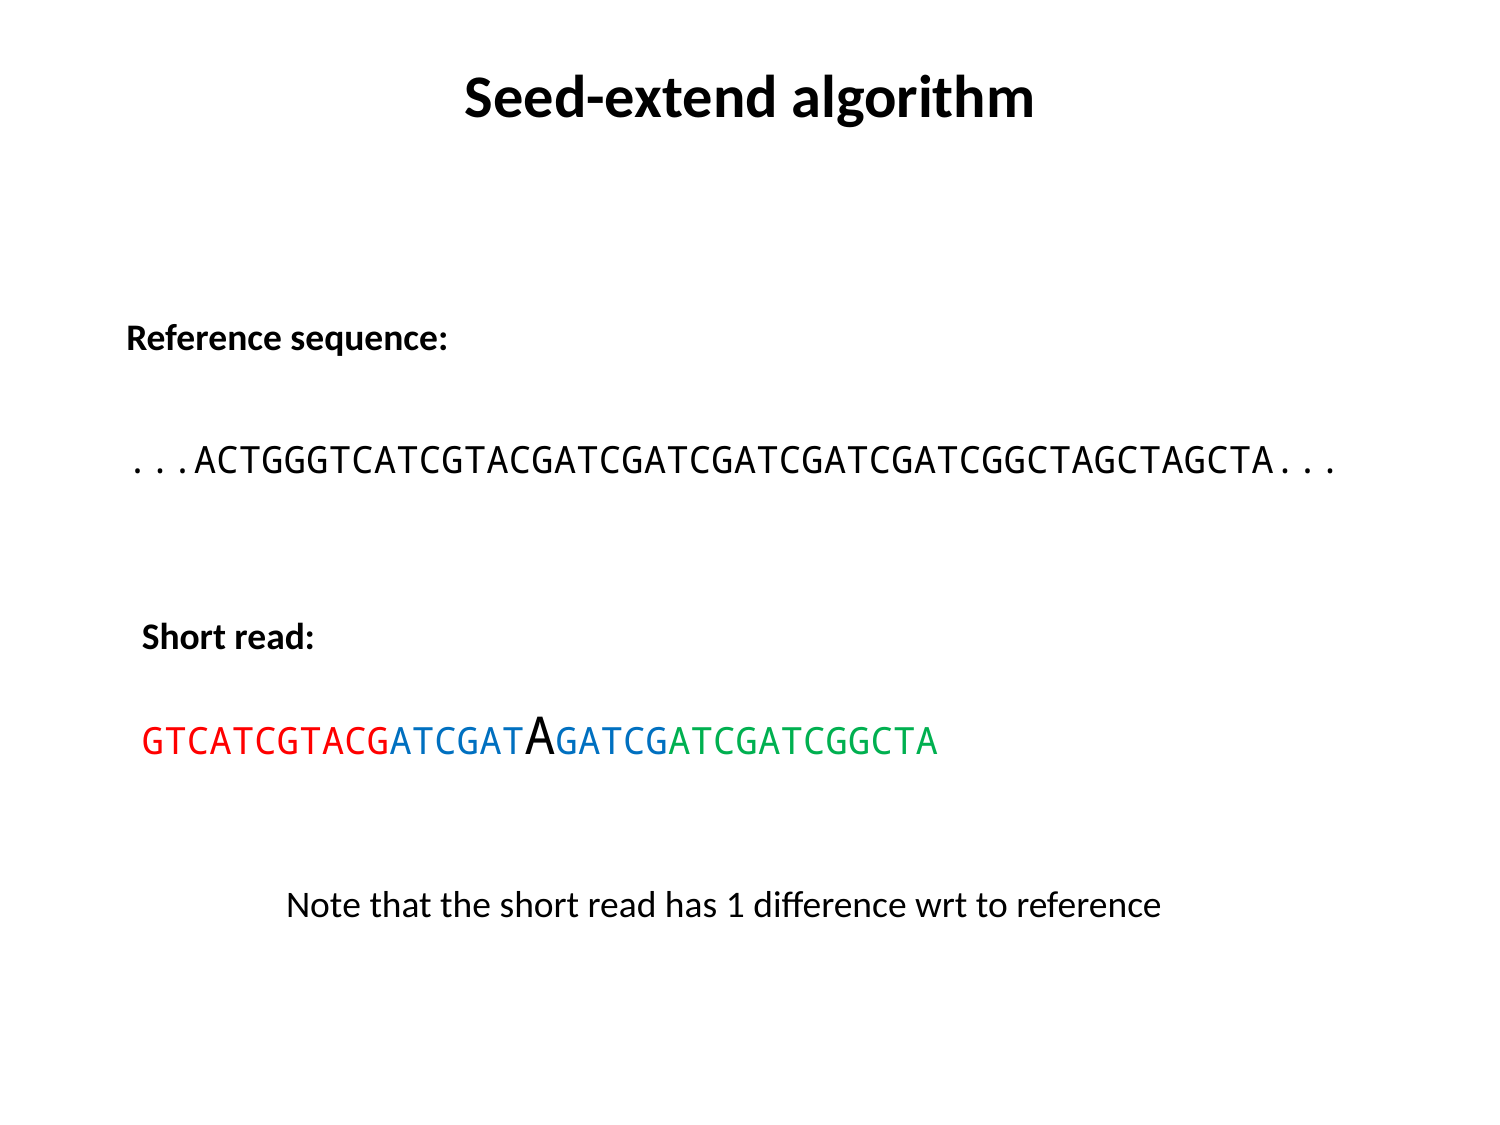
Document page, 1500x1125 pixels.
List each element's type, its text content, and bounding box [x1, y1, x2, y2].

text_box Note that the short read has 1 difference wrt to reference [171, 873, 1286, 933]
text_box Reference sequence: ...ACTGGGTCATCGTACGATCGATCGATCGATCGATCGGCTAGCTAGCTA... [110, 312, 1447, 717]
text_box Seed-extend algorithm [110, 0, 1391, 188]
text_box Short read: GTCATCGTACGATCGATAGATCGATCGATCGGCTA [128, 605, 1426, 772]
